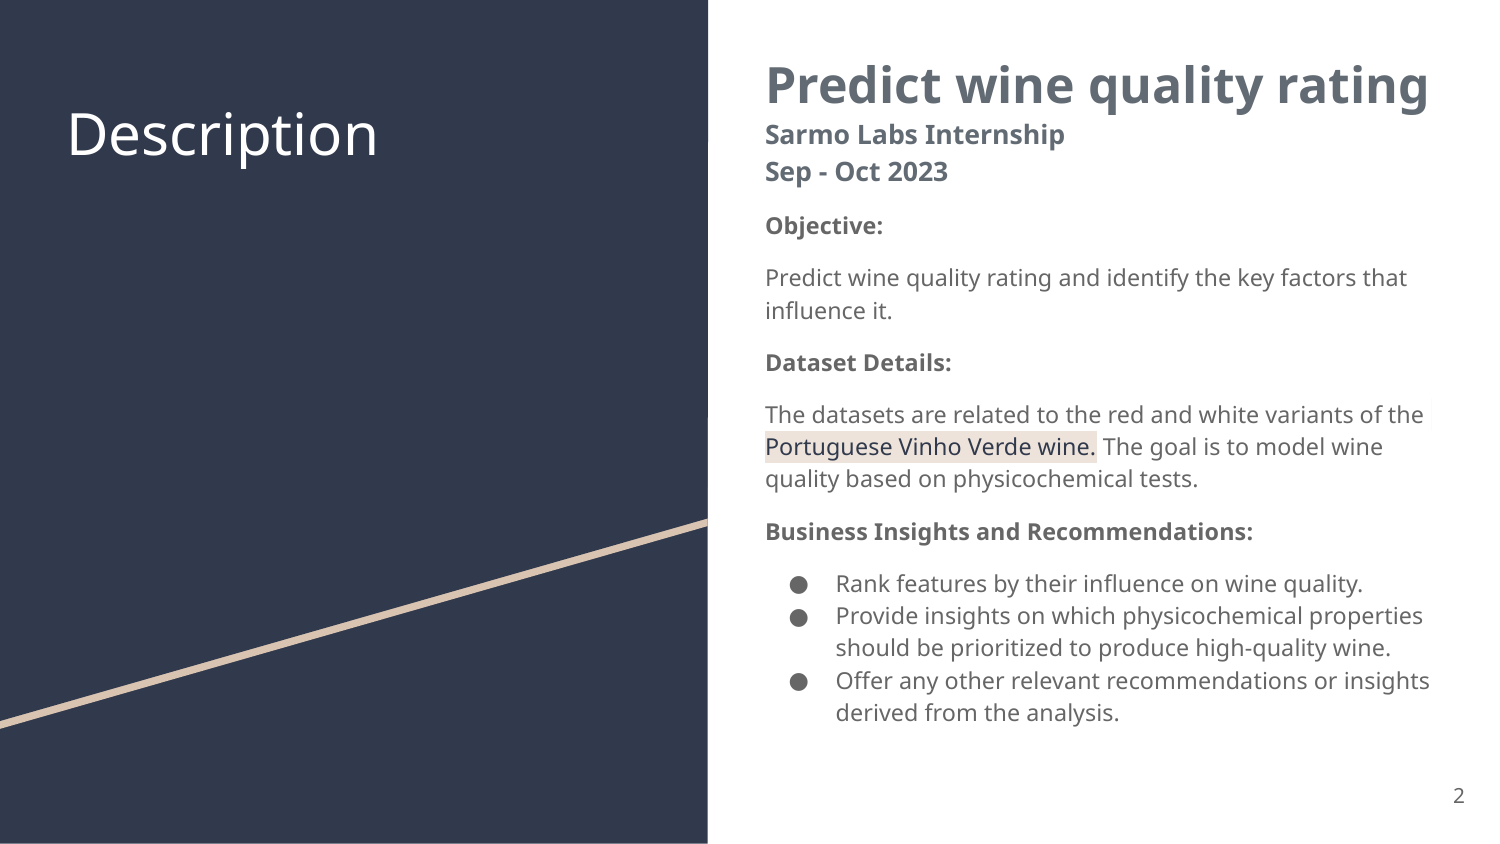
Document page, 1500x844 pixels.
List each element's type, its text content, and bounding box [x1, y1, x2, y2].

list Predict wine quality rating Sarmo Labs Internship Sep - Oct 2023 Objective: Predict wine quality rating and identify the key factors that influence it. Dataset Details: The datasets are related to the red and white variants of the Portuguese Vinho Verde wine. The goal is to model wine quality based on physicochemical tests. Business Insights and Recommendations: Rank features by their influence on wine quality. Provide insights on which physicochemical properties should be prioritized to produce high-quality wine. Offer any other relevant recommendations or insights derived from the analysis. [750, 29, 1457, 817]
slide_number ‹#› [1389, 764, 1480, 830]
title Description [51, 82, 660, 494]
